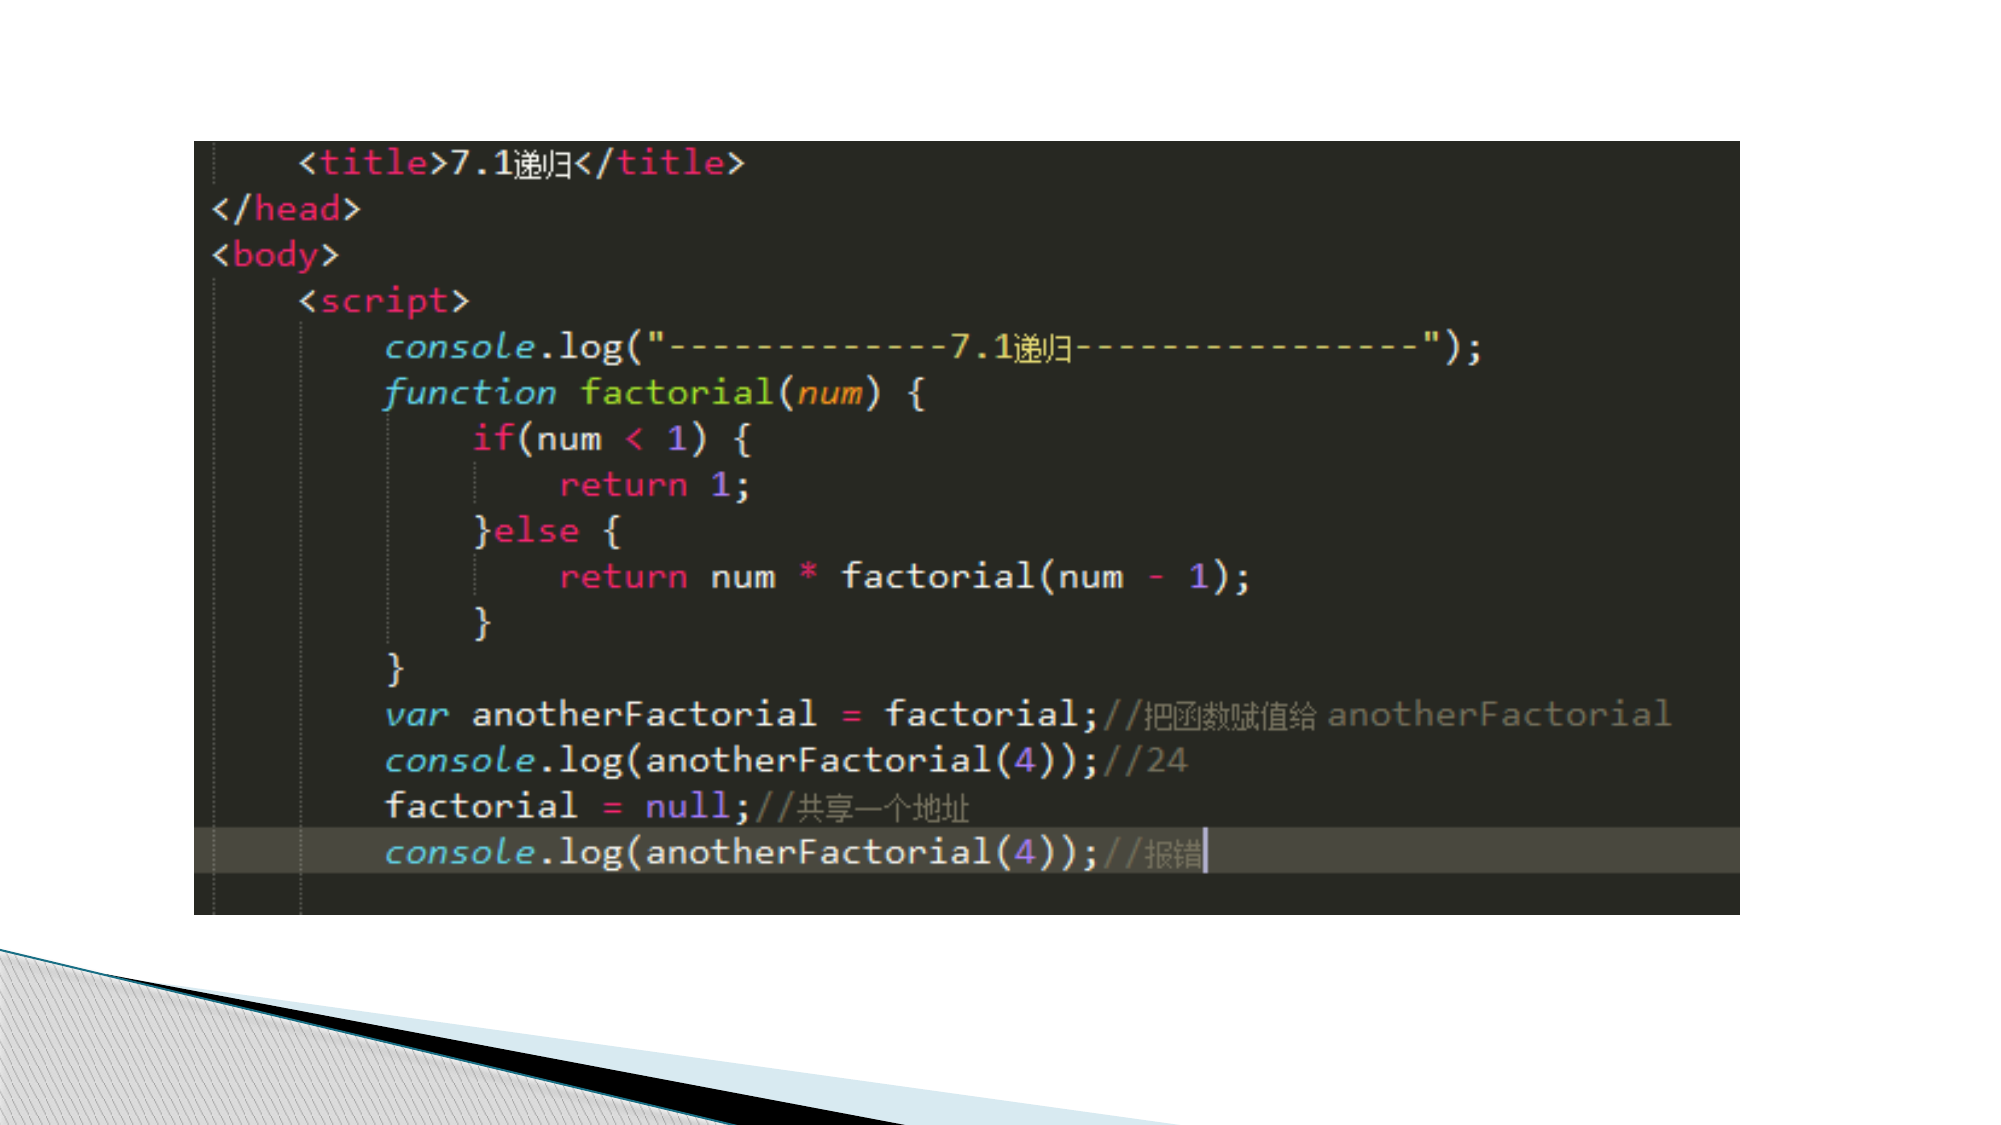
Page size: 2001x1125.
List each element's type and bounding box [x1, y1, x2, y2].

picture [193, 141, 1740, 915]
